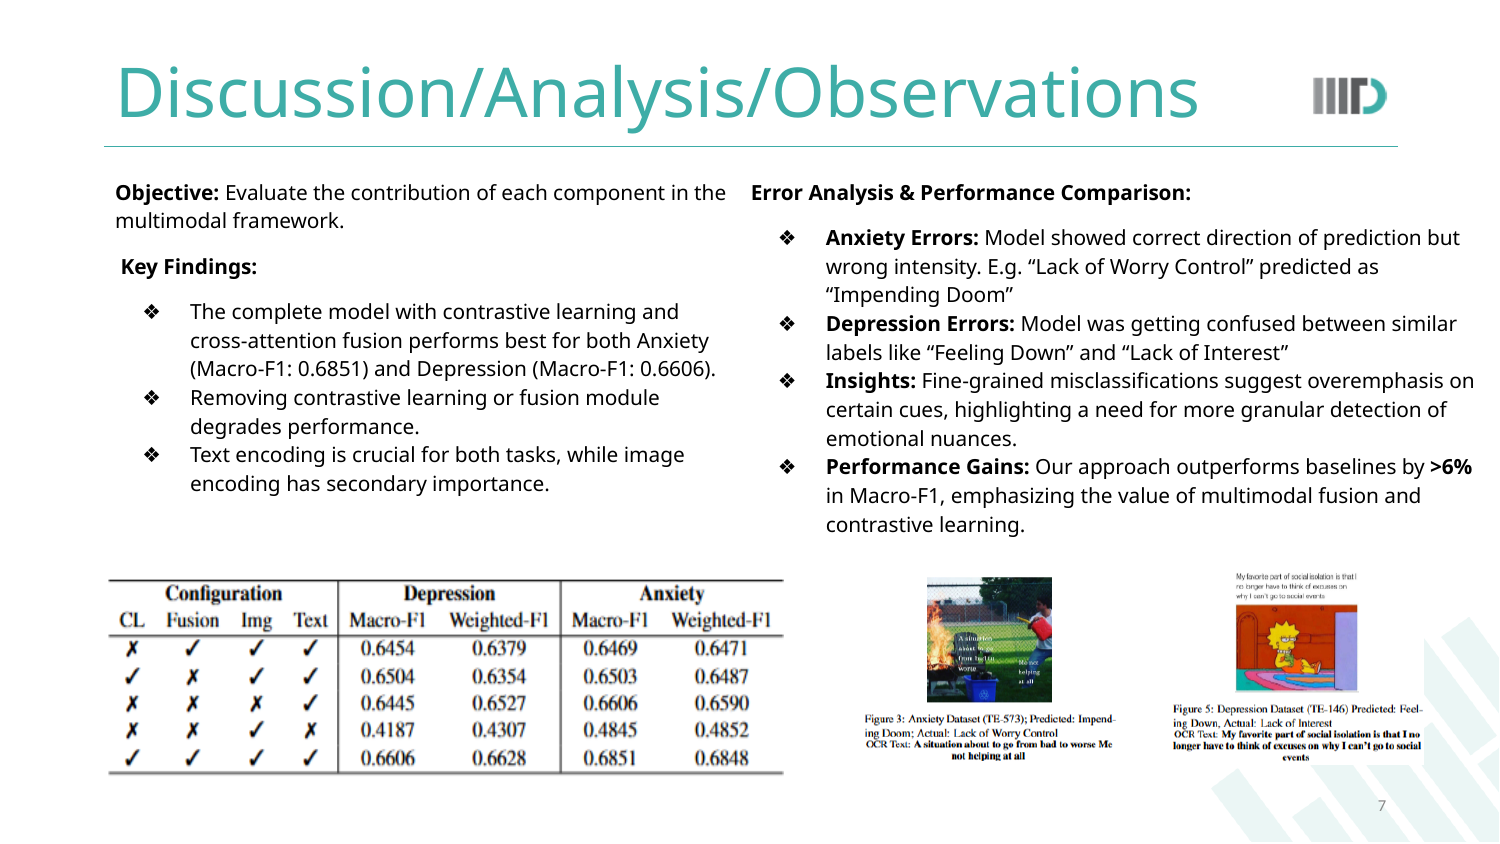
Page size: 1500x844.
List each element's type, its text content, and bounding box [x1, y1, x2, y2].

picture [1299, 68, 1398, 124]
picture [103, 569, 785, 784]
picture [1170, 565, 1500, 844]
title Discussion/Analysis/Observations [103, 45, 1267, 147]
picture [857, 569, 1118, 761]
list Error Analysis & Performance Comparison: Anxiety Errors: Model showed correct direction of prediction but wrong intensity. E.g. “Lack of Worry Control” predicted as “Impending Doom” Depression Errors: Model was getting confused between similar labels like “Feeling Down” and “Lack of Interest” Insights: Fine-grained misclassifications suggest overemphasis on certain cues, highlighting a need for more granular detection of emotional nuances. Performance Gains: Our approach outperforms baselines by >6% in Macro-F1, emphasizing the value of multimodal fusion and contrastive learning. [739, 169, 1492, 554]
list Objective: Evaluate the contribution of each component in the multimodal framework. Key Findings: The complete model with contrastive learning and cross-attention fusion performs best for both Anxiety (Macro-F1: 0.6851) and Depression (Macro-F1: 0.6606). Removing contrastive learning or fusion module degrades performance. Text encoding is crucial for both tasks, while image encoding has secondary importance. [103, 169, 739, 547]
slide_number ‹#› [1060, 782, 1398, 827]
